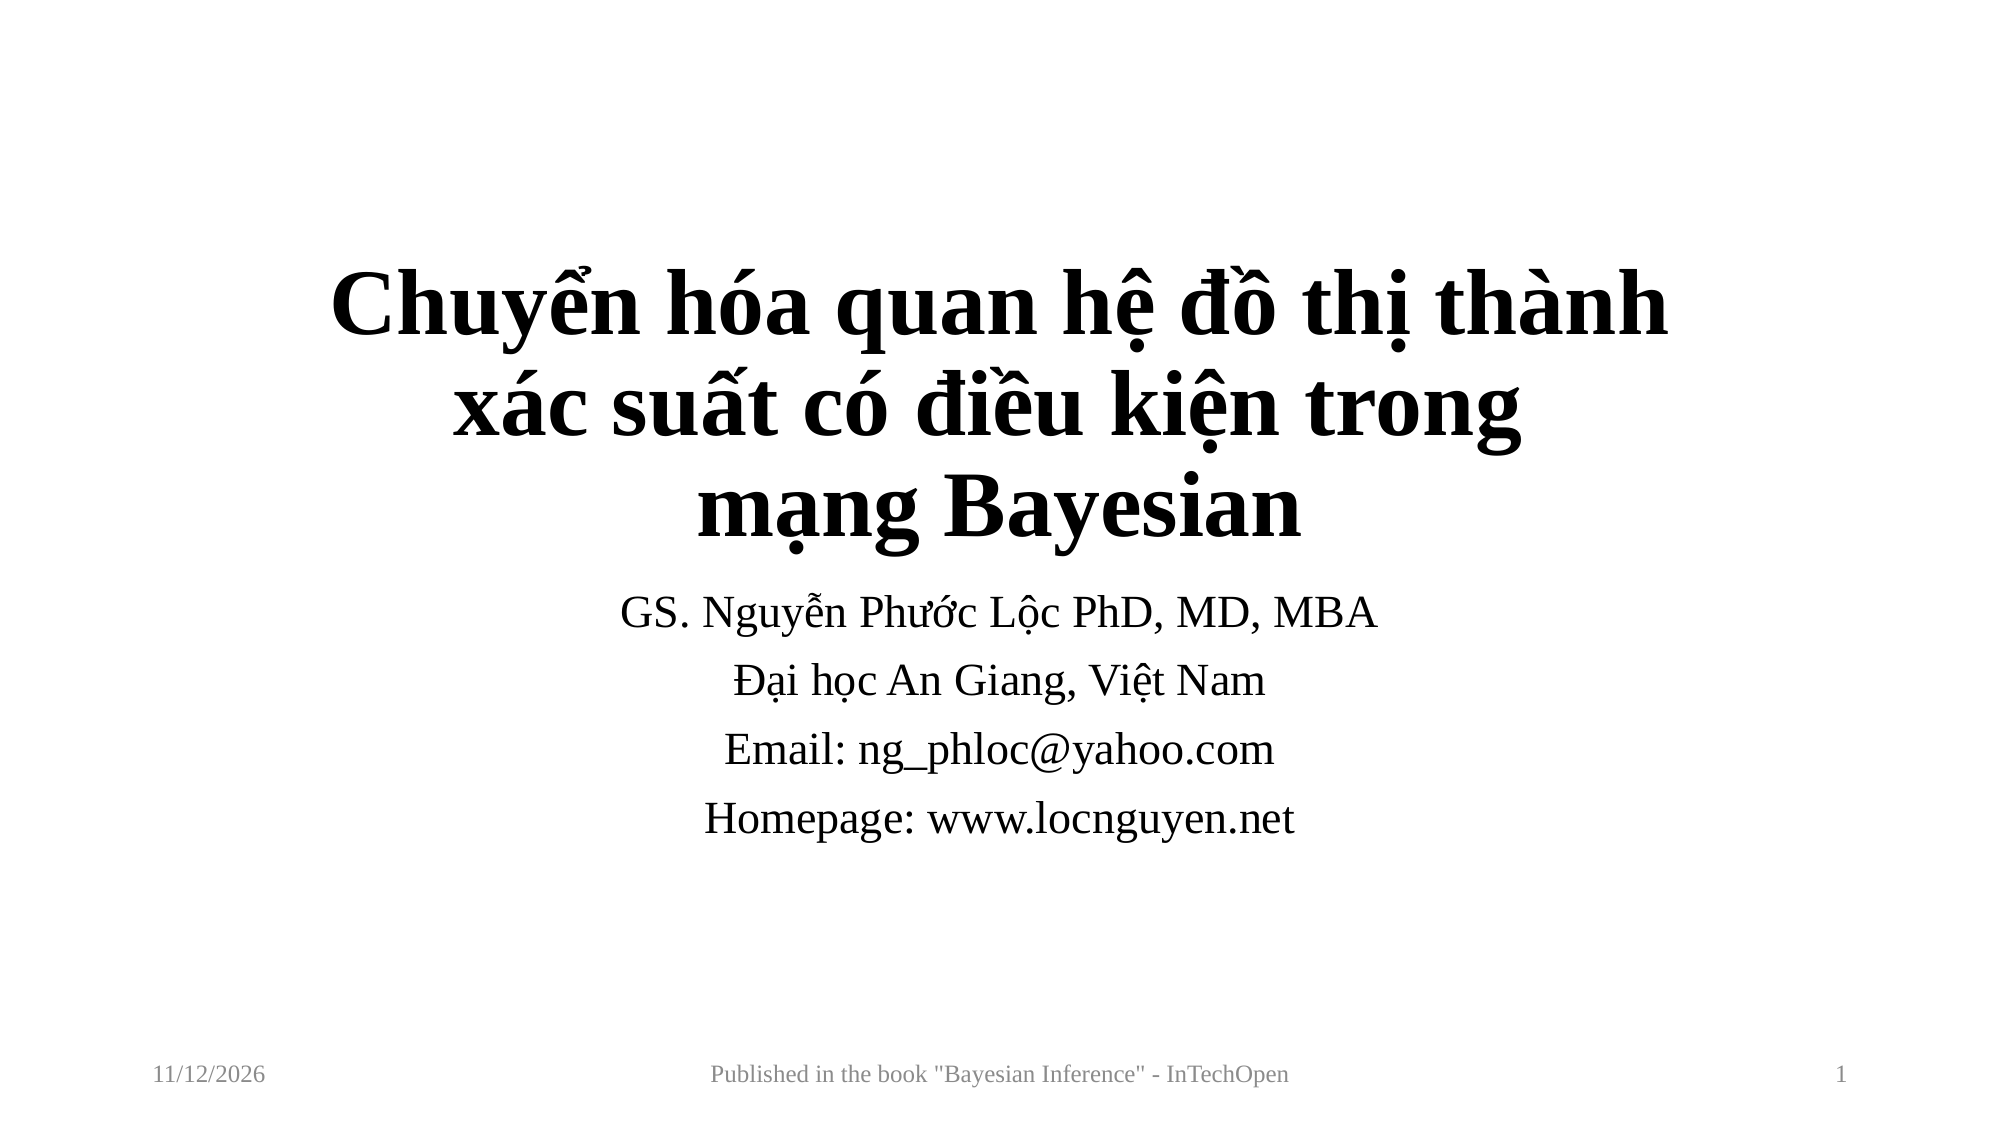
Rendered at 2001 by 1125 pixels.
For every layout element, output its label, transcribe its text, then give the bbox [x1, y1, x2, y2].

footer Published in the book "Bayesian Inference" - InTechOpen [662, 1042, 1338, 1103]
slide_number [137, 1042, 588, 1103]
subtitle GS. Nguyễn Phước Lộc PhD, MD, MBA Đại học An Giang, Việt Nam Email: ng_phloc@yahoo.com Homepage: www.locnguyen.net [249, 579, 1750, 852]
slide_number 1 [1412, 1042, 1863, 1103]
title Chuyển hóa quan hệ đồ thị thành xác suất có điều kiện trong mạng Bayesian [249, 173, 1750, 565]
